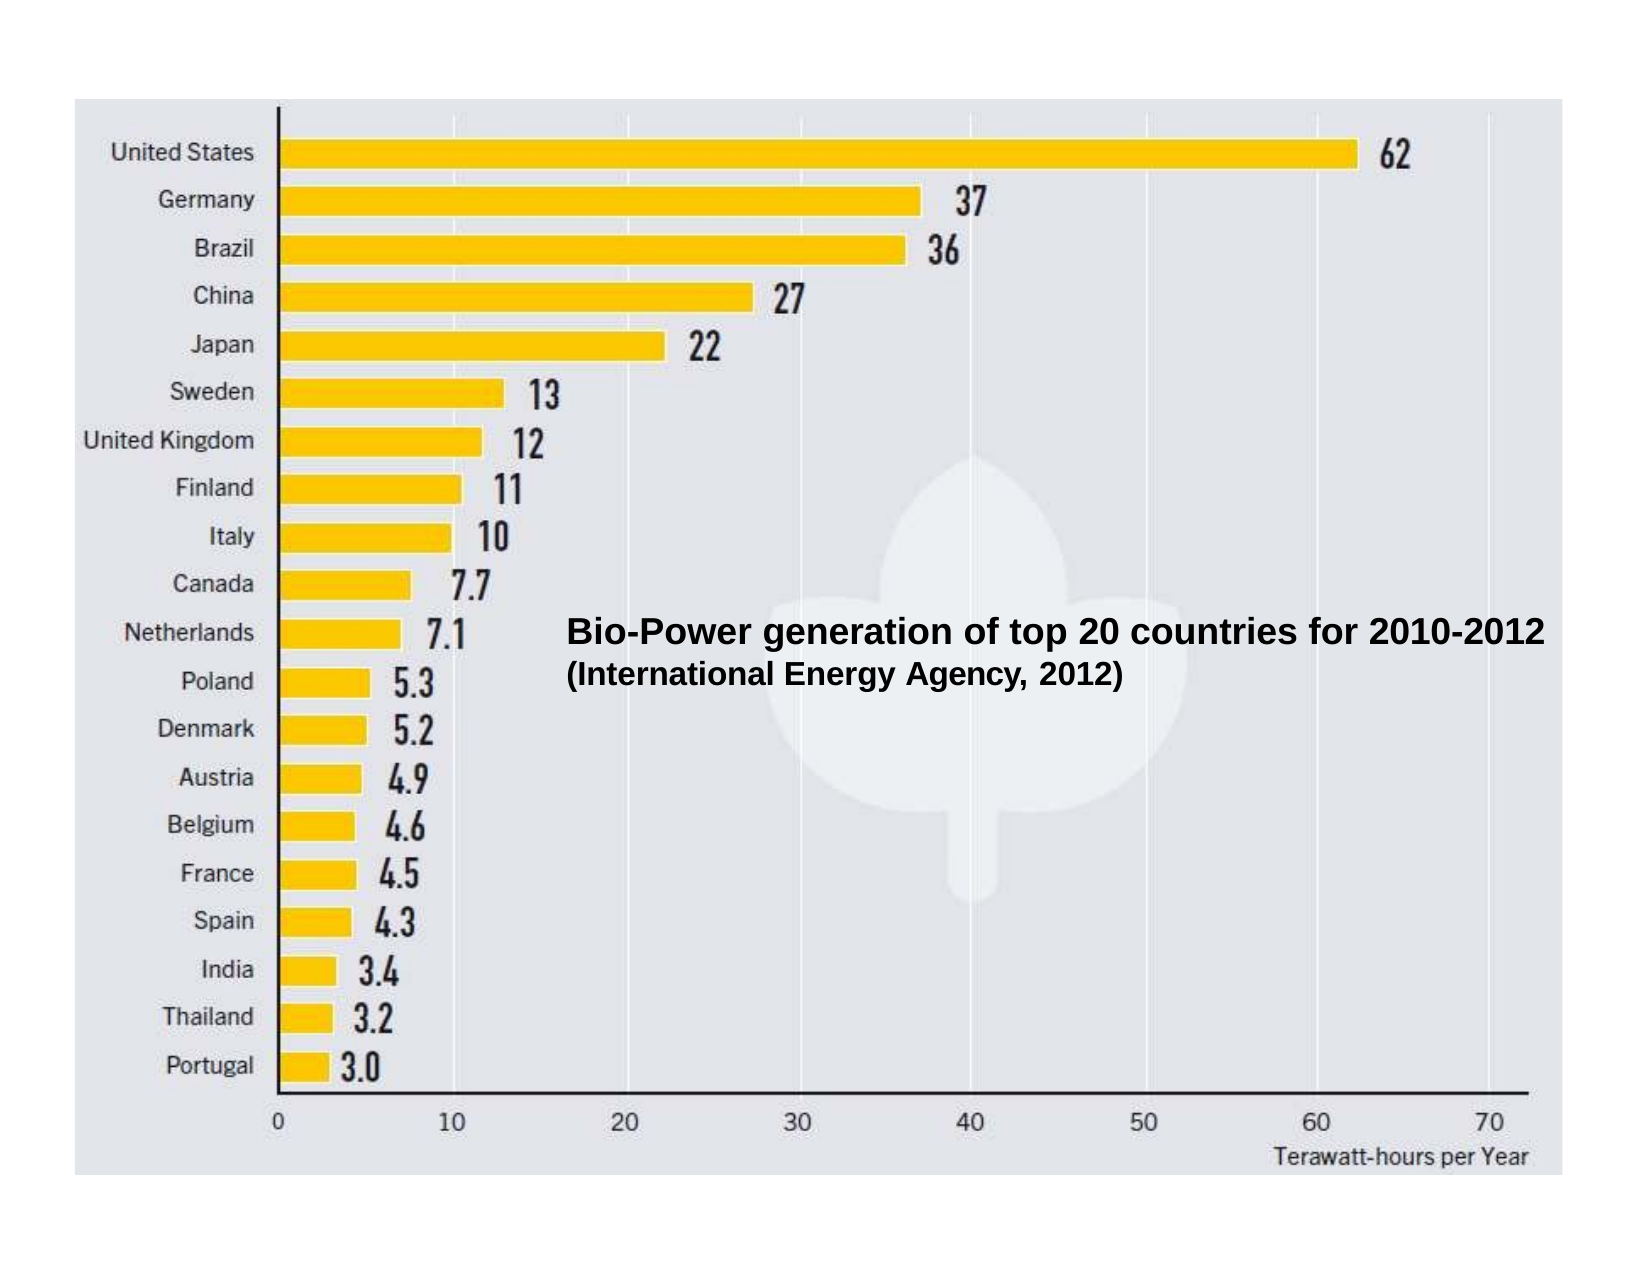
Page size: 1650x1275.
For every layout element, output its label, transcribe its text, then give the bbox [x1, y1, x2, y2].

text_box 15 [1380, 1175, 1407, 1185]
text_box Bio-Power generation of top 20 countries for 2010-2012 (International Energy Agency, 2012) [564, 604, 1552, 692]
text_box [74, 99, 1563, 1175]
